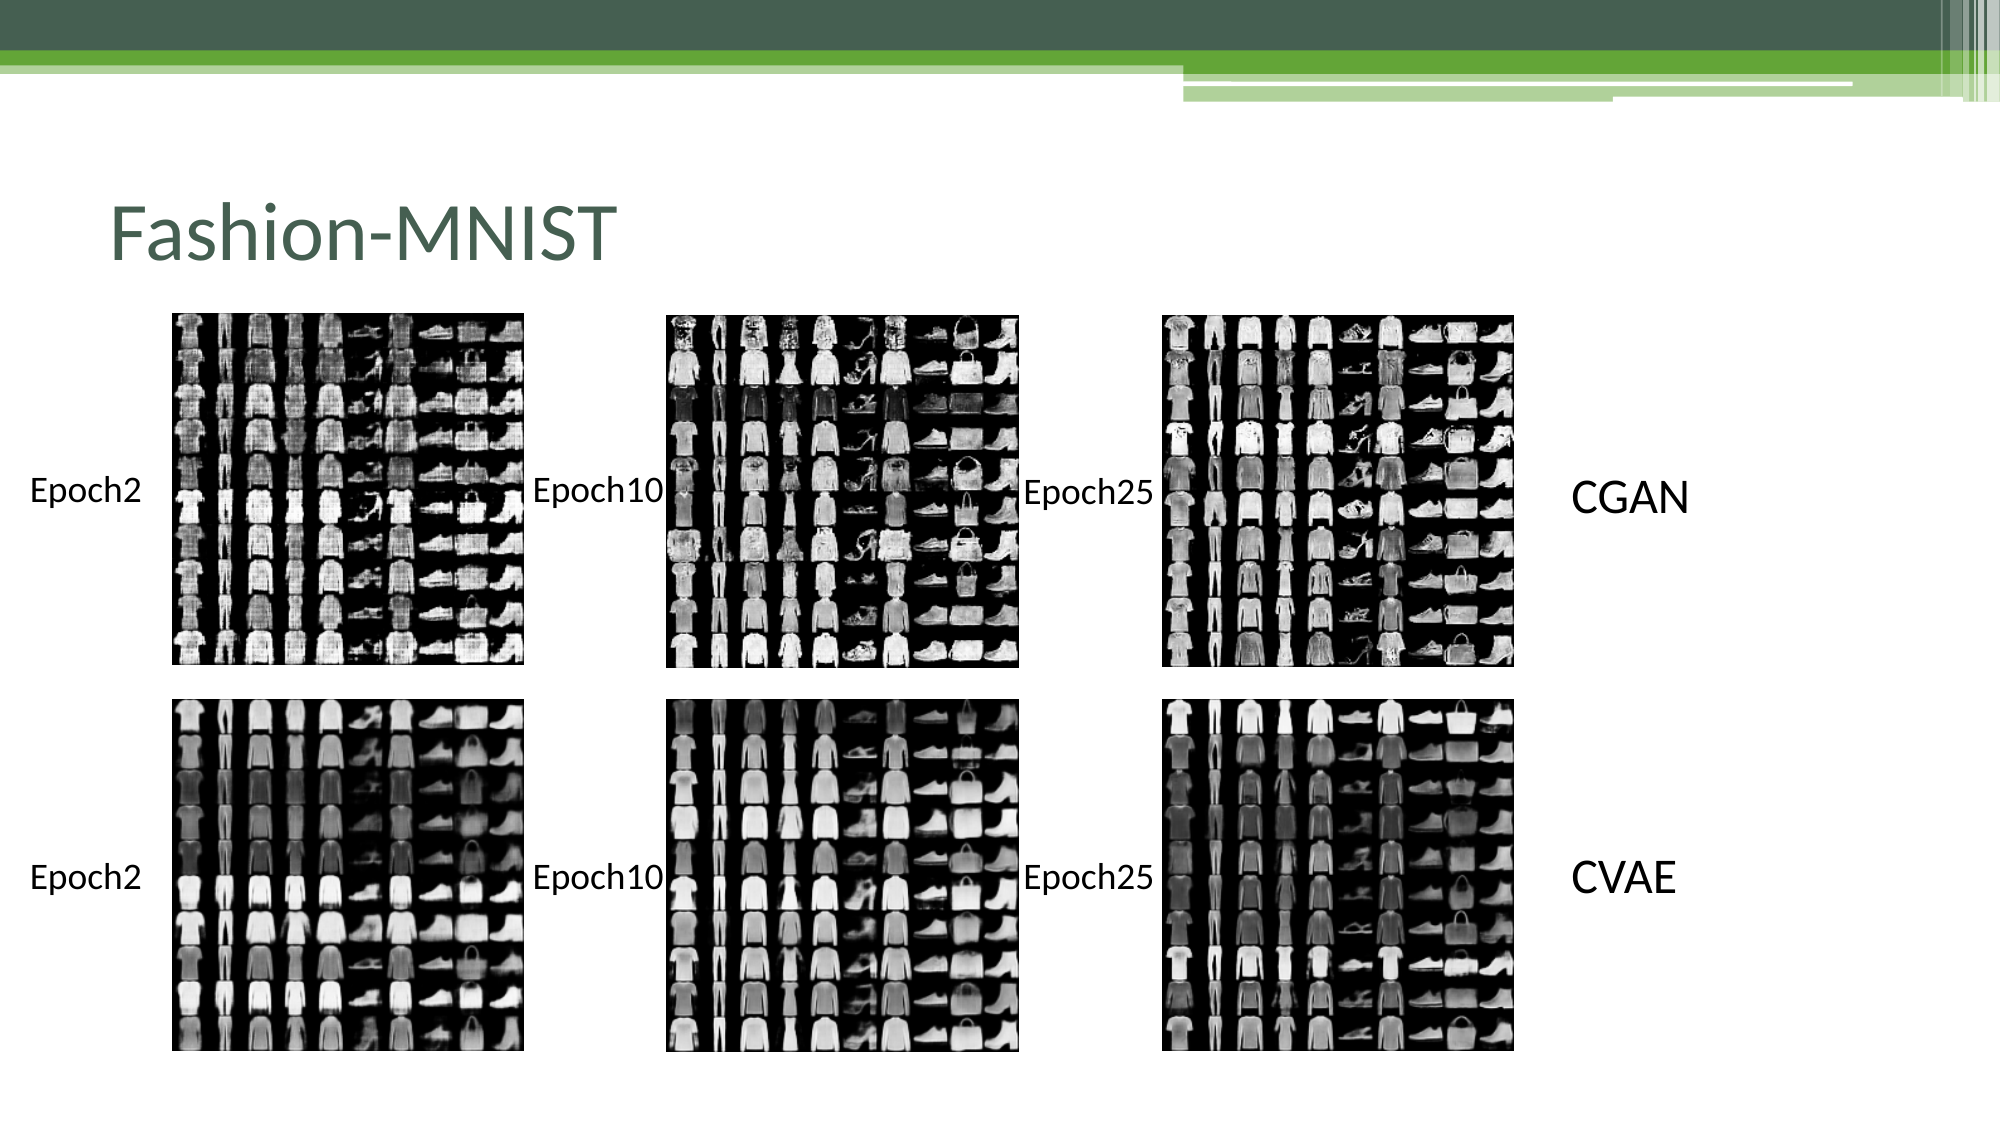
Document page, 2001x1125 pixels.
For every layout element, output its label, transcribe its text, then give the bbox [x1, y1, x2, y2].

text_box Epoch10 [524, 457, 666, 517]
title Fashion-MNIST [94, 139, 1895, 315]
text_box Epoch2 [15, 457, 172, 518]
text_box CGAN [1556, 456, 1759, 532]
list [172, 313, 524, 665]
text_box Epoch10 [524, 844, 666, 905]
text_box Epoch25 [1019, 459, 1162, 520]
picture [1162, 315, 1514, 668]
picture [666, 315, 1019, 668]
text_box Epoch25 [1019, 844, 1162, 904]
text_box CVAE [1556, 836, 1768, 912]
picture [172, 699, 524, 1051]
picture [666, 699, 1019, 1052]
text_box Epoch2 [15, 844, 172, 905]
picture [1162, 699, 1514, 1051]
